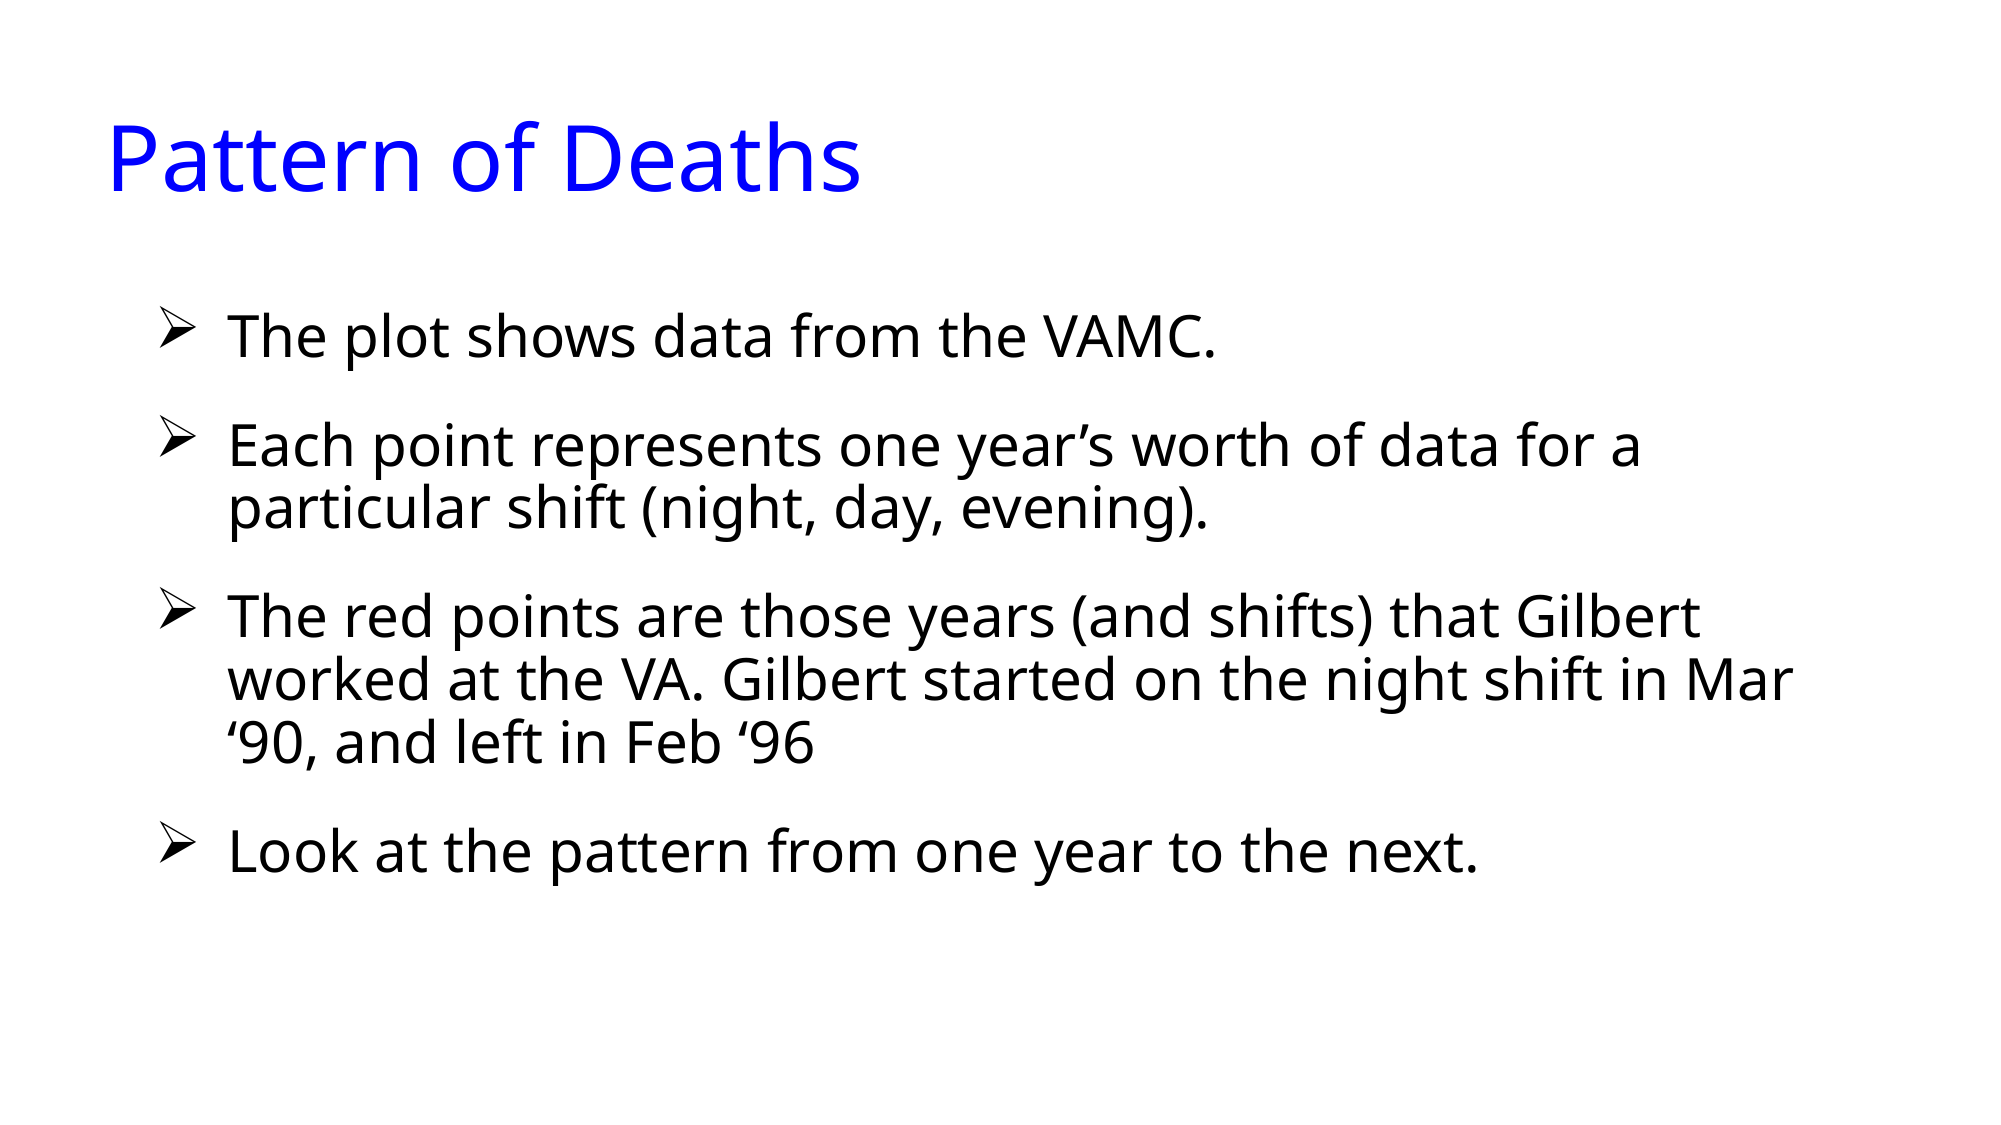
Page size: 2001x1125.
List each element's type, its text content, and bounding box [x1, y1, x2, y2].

title Pattern of Deaths [90, 52, 1863, 271]
list The plot shows data from the VAMC. Each point represents one year’s worth of data for a particular shift (night, day, evening). The red points are those years (and shifts) that Gilbert worked at the VA. Gilbert started on the night shift in Mar ‘90, and left in Feb ‘96 Look at the pattern from one year to the next. [137, 299, 1863, 1014]
